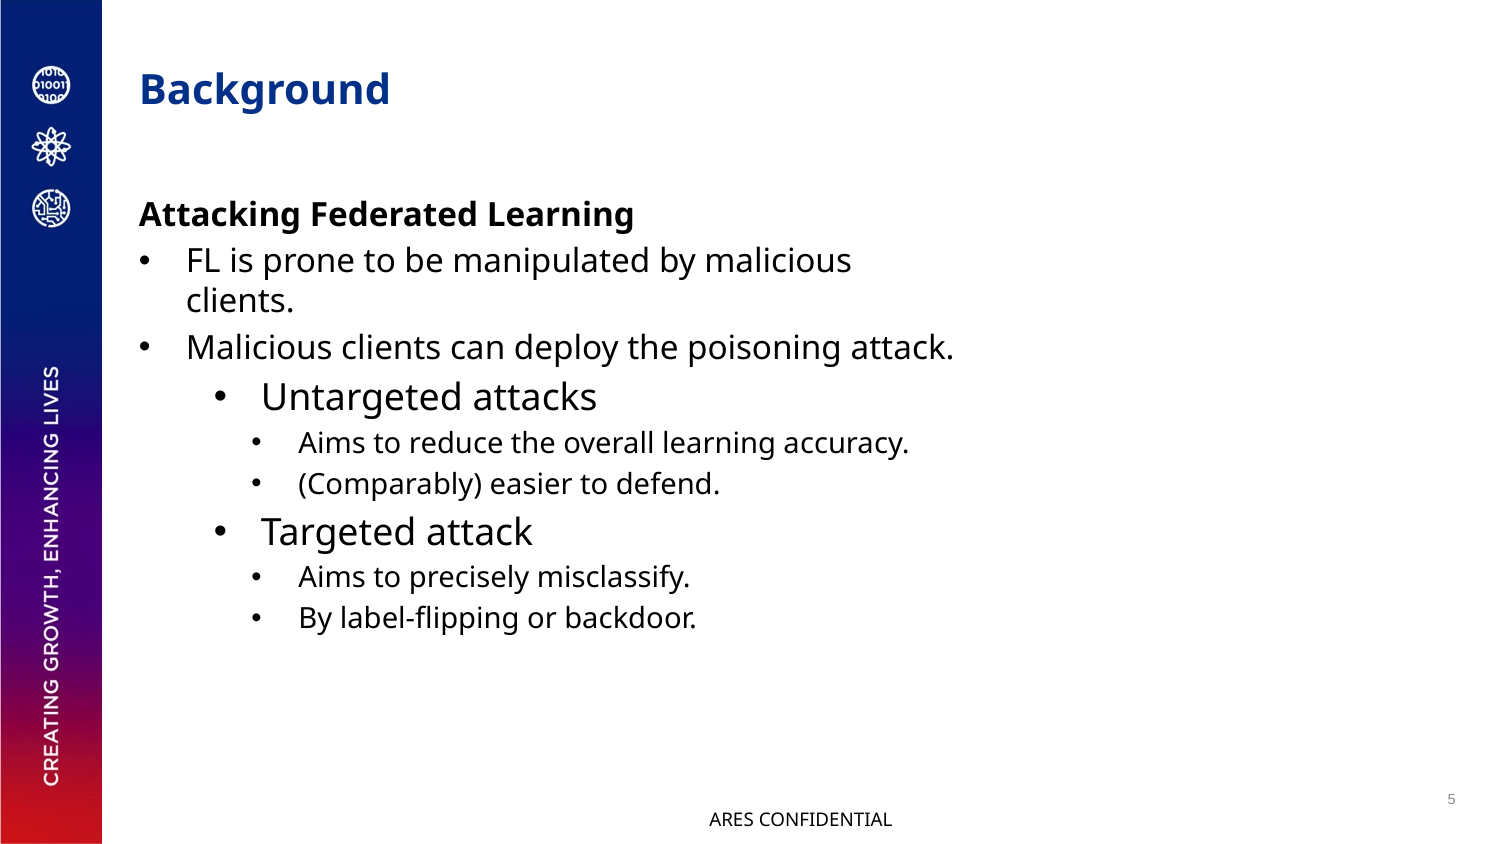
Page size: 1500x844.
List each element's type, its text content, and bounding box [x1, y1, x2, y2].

picture [0, 0, 102, 844]
list Attacking Federated Learning FL is prone to be manipulated by malicious clients. Malicious clients can deploy the poisoning attack. Untargeted attacks Aims to reduce the overall learning accuracy. (Comparably) easier to defend. Targeted attack Aims to precisely misclassify. By label-flipping or backdoor. [123, 185, 975, 718]
title Background [123, 55, 1424, 174]
